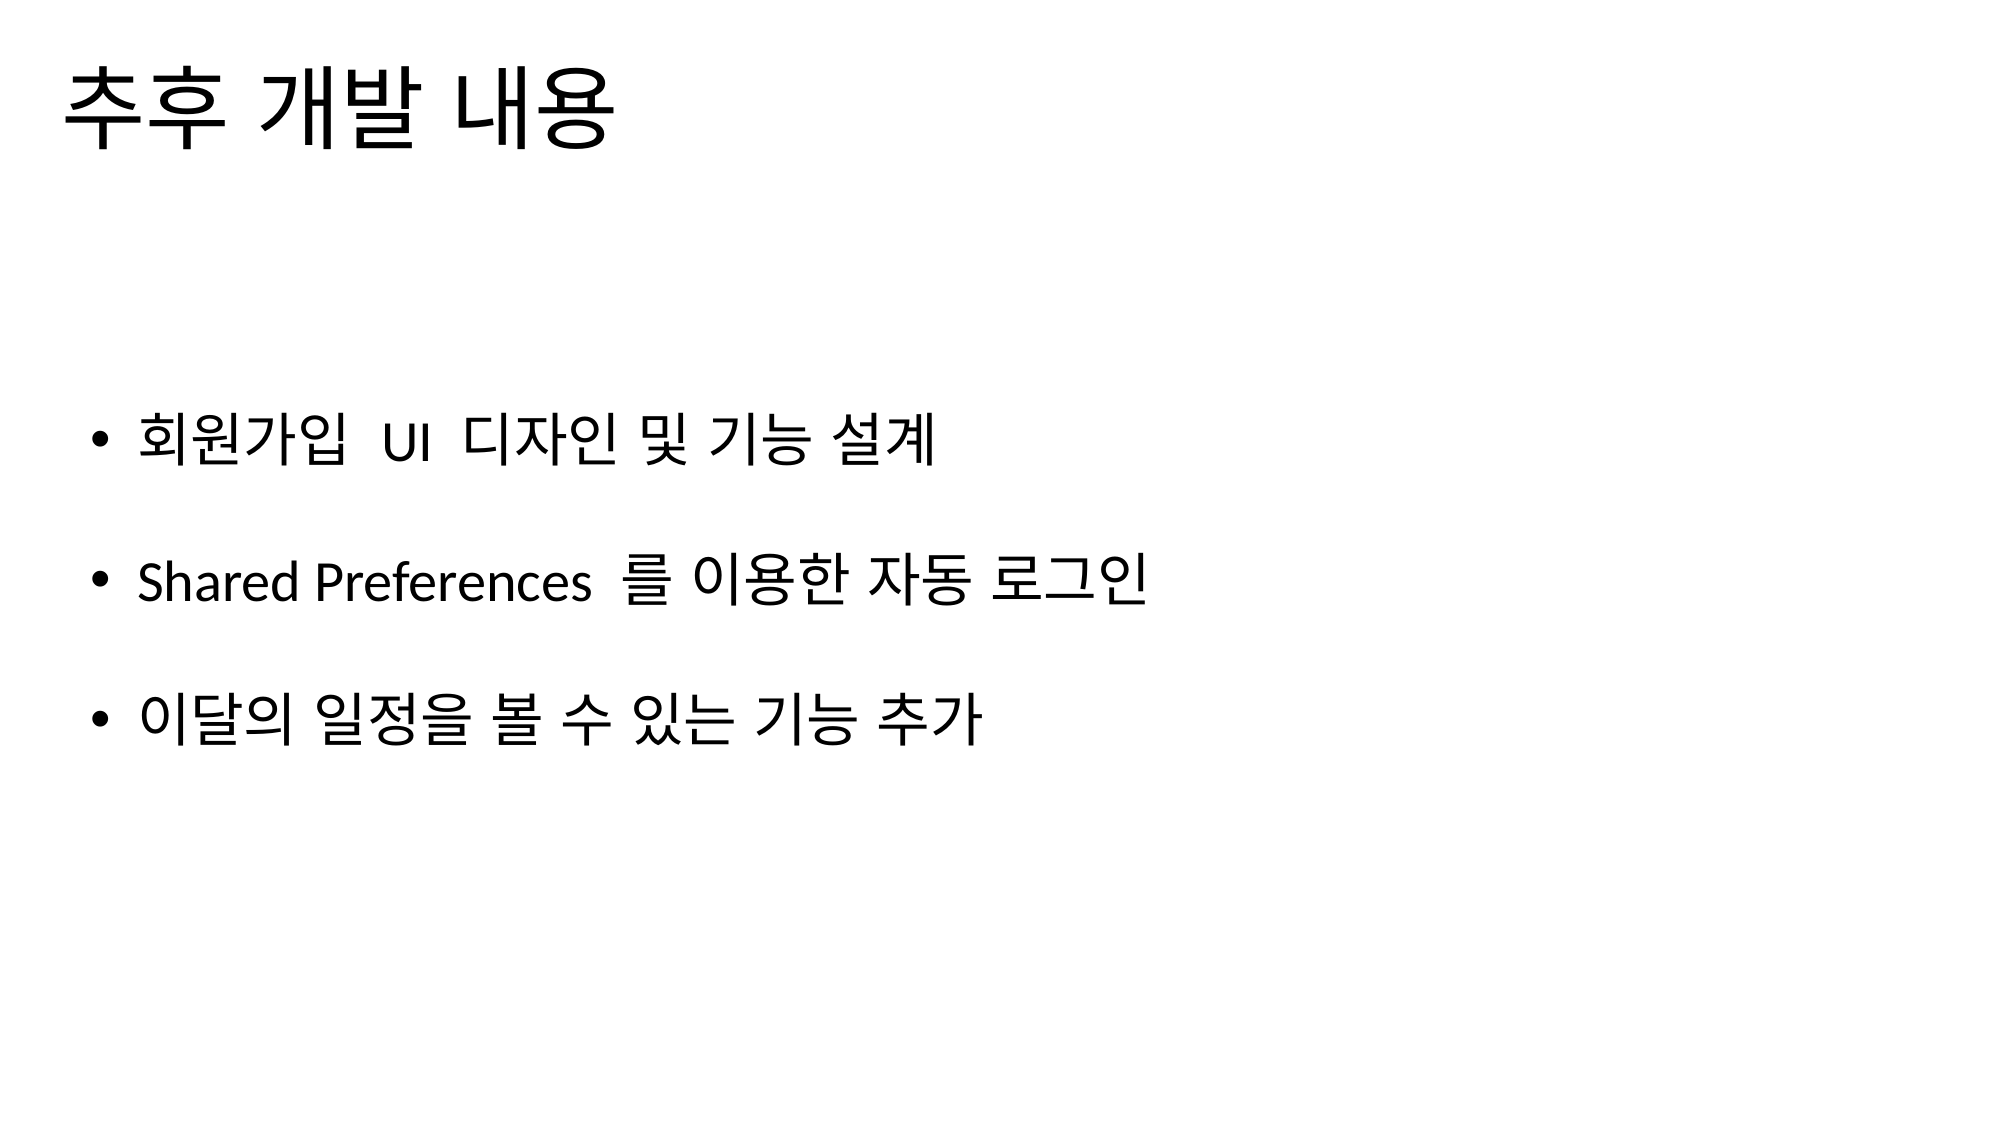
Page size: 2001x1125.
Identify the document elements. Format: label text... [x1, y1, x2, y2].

title 추후 개발 내용 [46, 40, 1211, 186]
text_box 회원가입 UI 디자인 및 기능 설계 Shared Preferences 를 이용한 자동 로그인 이달의 일정을 볼 수 있는 기능 추가 [75, 325, 1925, 761]
